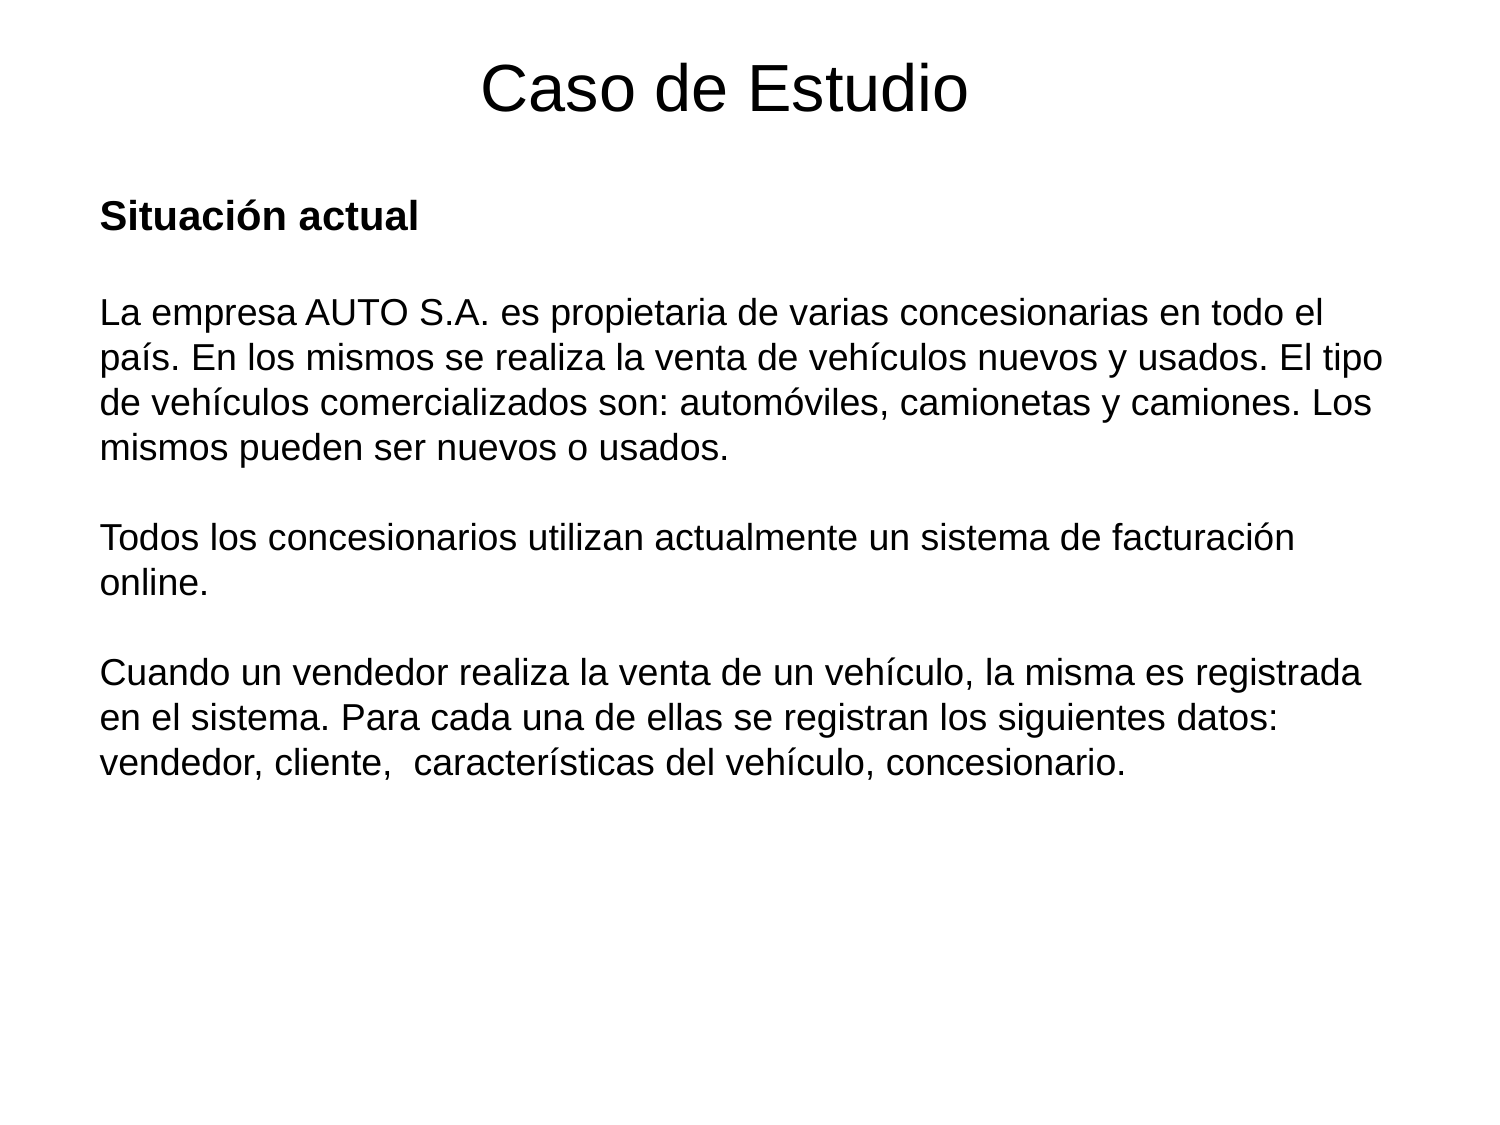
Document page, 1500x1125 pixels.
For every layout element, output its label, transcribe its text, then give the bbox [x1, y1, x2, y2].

subtitle Caso de Estudio [200, 37, 1250, 138]
text_box Situación actual La empresa AUTO S.A. es propietaria de varias concesionarias en todo el país. En los mismos se realiza la venta de vehículos nuevos y usados. El tipo de vehículos comercializados son: automóviles, camionetas y camiones. Los mismos pueden ser nuevos o usados. Todos los concesionarios utilizan actualmente un sistema de facturación online. Cuando un vendedor realiza la venta de un vehículo, la misma es registrada en el sistema. Para cada una de ellas se registran los siguientes datos: vendedor, cliente, características del vehículo, concesionario. [84, 180, 1400, 791]
